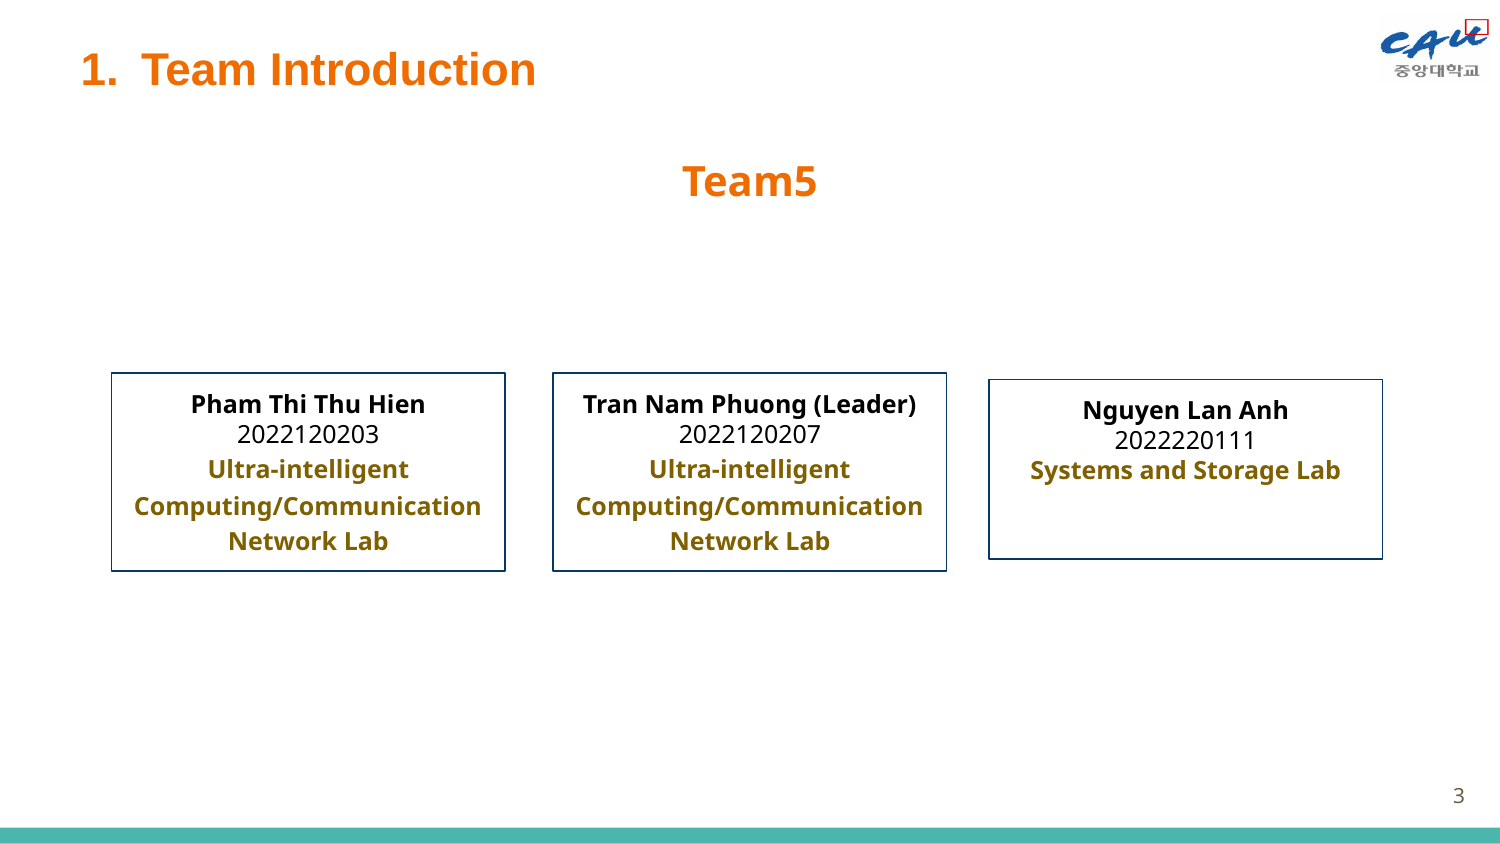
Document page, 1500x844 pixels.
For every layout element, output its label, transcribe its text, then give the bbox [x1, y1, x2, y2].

list [34, 116, 1433, 740]
slide_number ‹#› [1389, 764, 1480, 830]
title Team Introduction [51, 24, 1449, 106]
text_box Tran Nam Phuong (Leader) 2022120207 Ultra-intelligent Computing/Communication Network Lab [553, 373, 947, 571]
text_box Pham Thi Thu Hien 2022120203 Ultra-intelligent Computing/Communication Network Lab [111, 373, 506, 571]
text_box Team5 [641, 139, 858, 220]
text_box Nguyen Lan Anh 2022220111 Systems and Storage Lab [989, 379, 1383, 560]
picture [1378, 10, 1491, 85]
